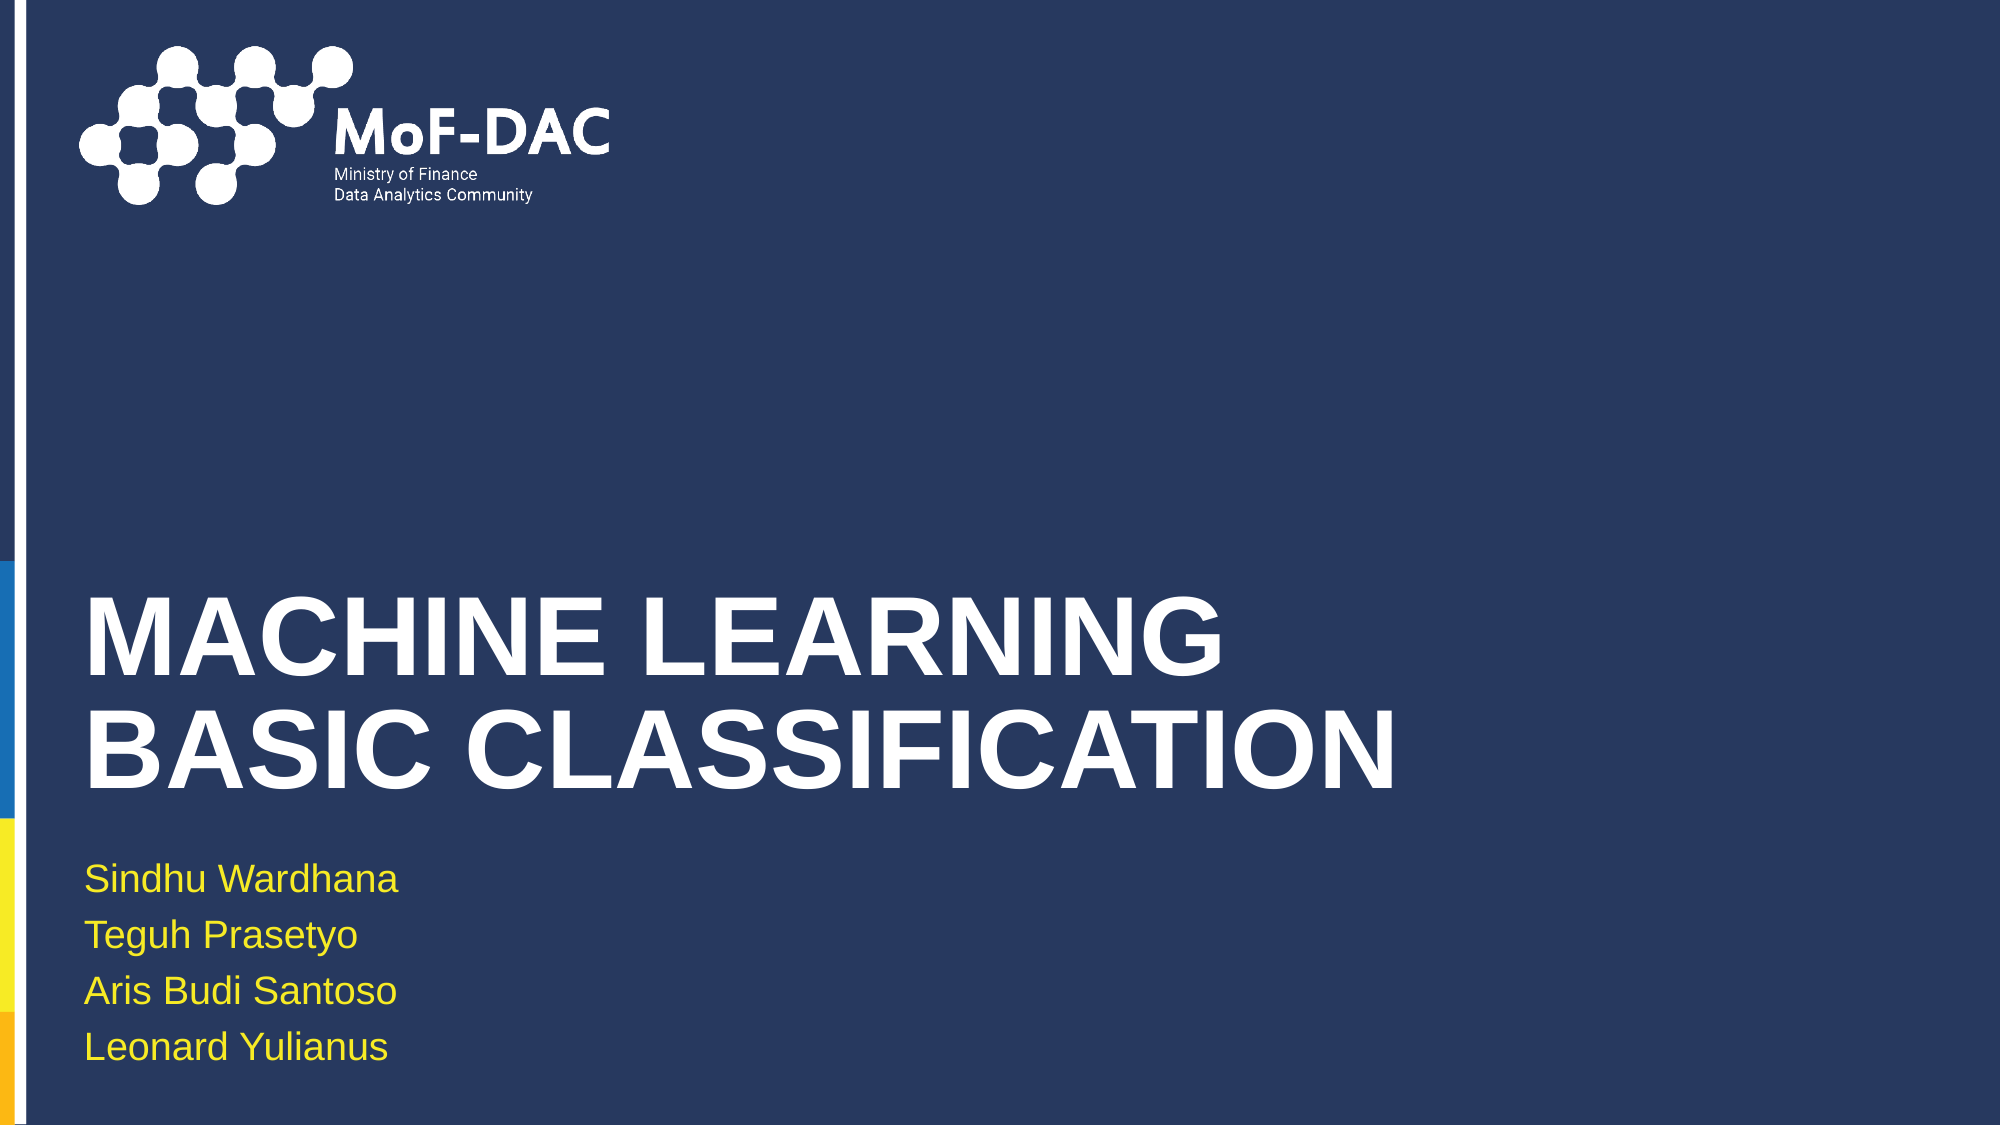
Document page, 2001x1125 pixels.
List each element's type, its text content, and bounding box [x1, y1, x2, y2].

subtitle Sindhu Wardhana Teguh Prasetyo Aris Budi Santoso Leonard Yulianus [68, 853, 1356, 1078]
picture [46, 12, 651, 262]
title MACHINE LEARNING BASIC CLASSIFICATION [68, 363, 1608, 819]
